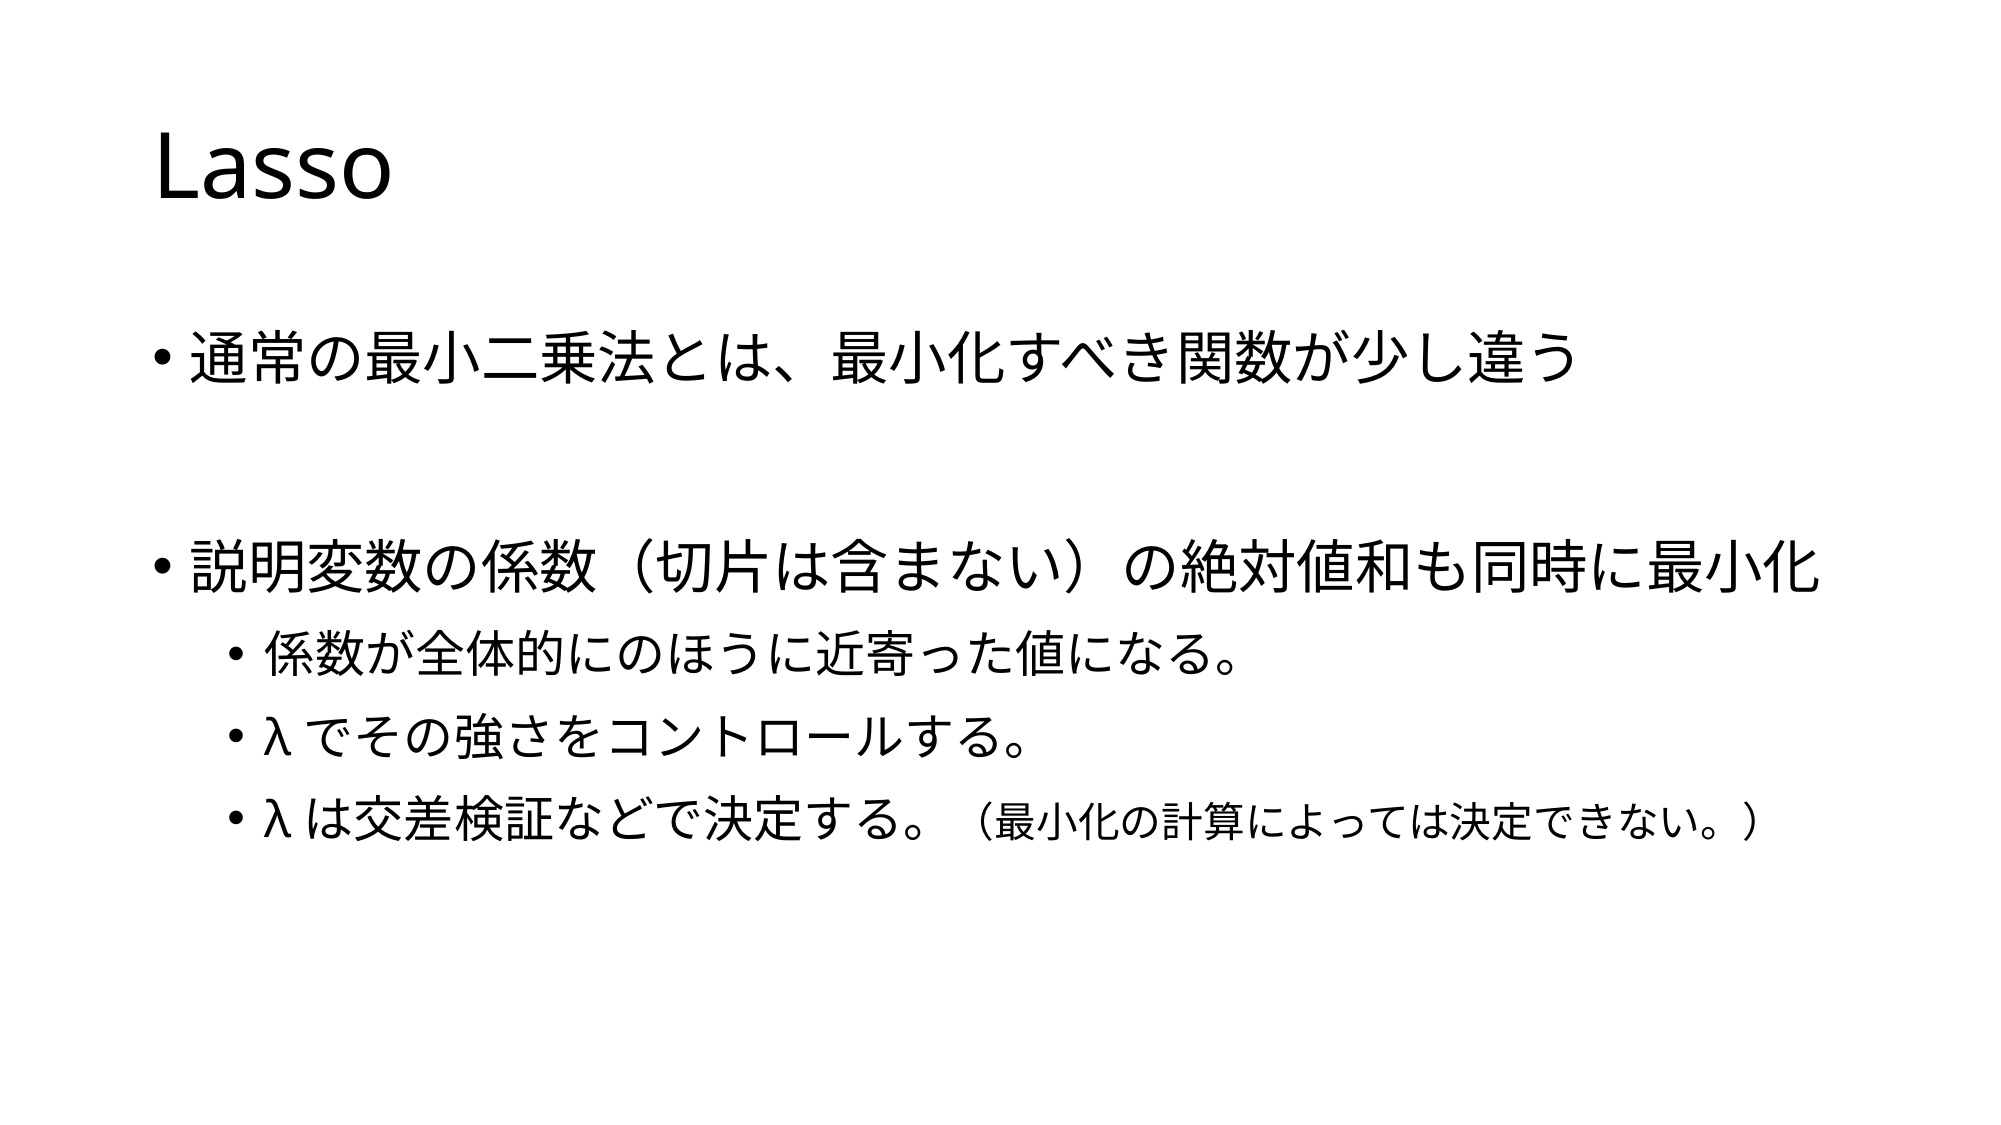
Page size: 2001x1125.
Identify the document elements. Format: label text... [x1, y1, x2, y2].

title Lasso [137, 59, 1863, 278]
